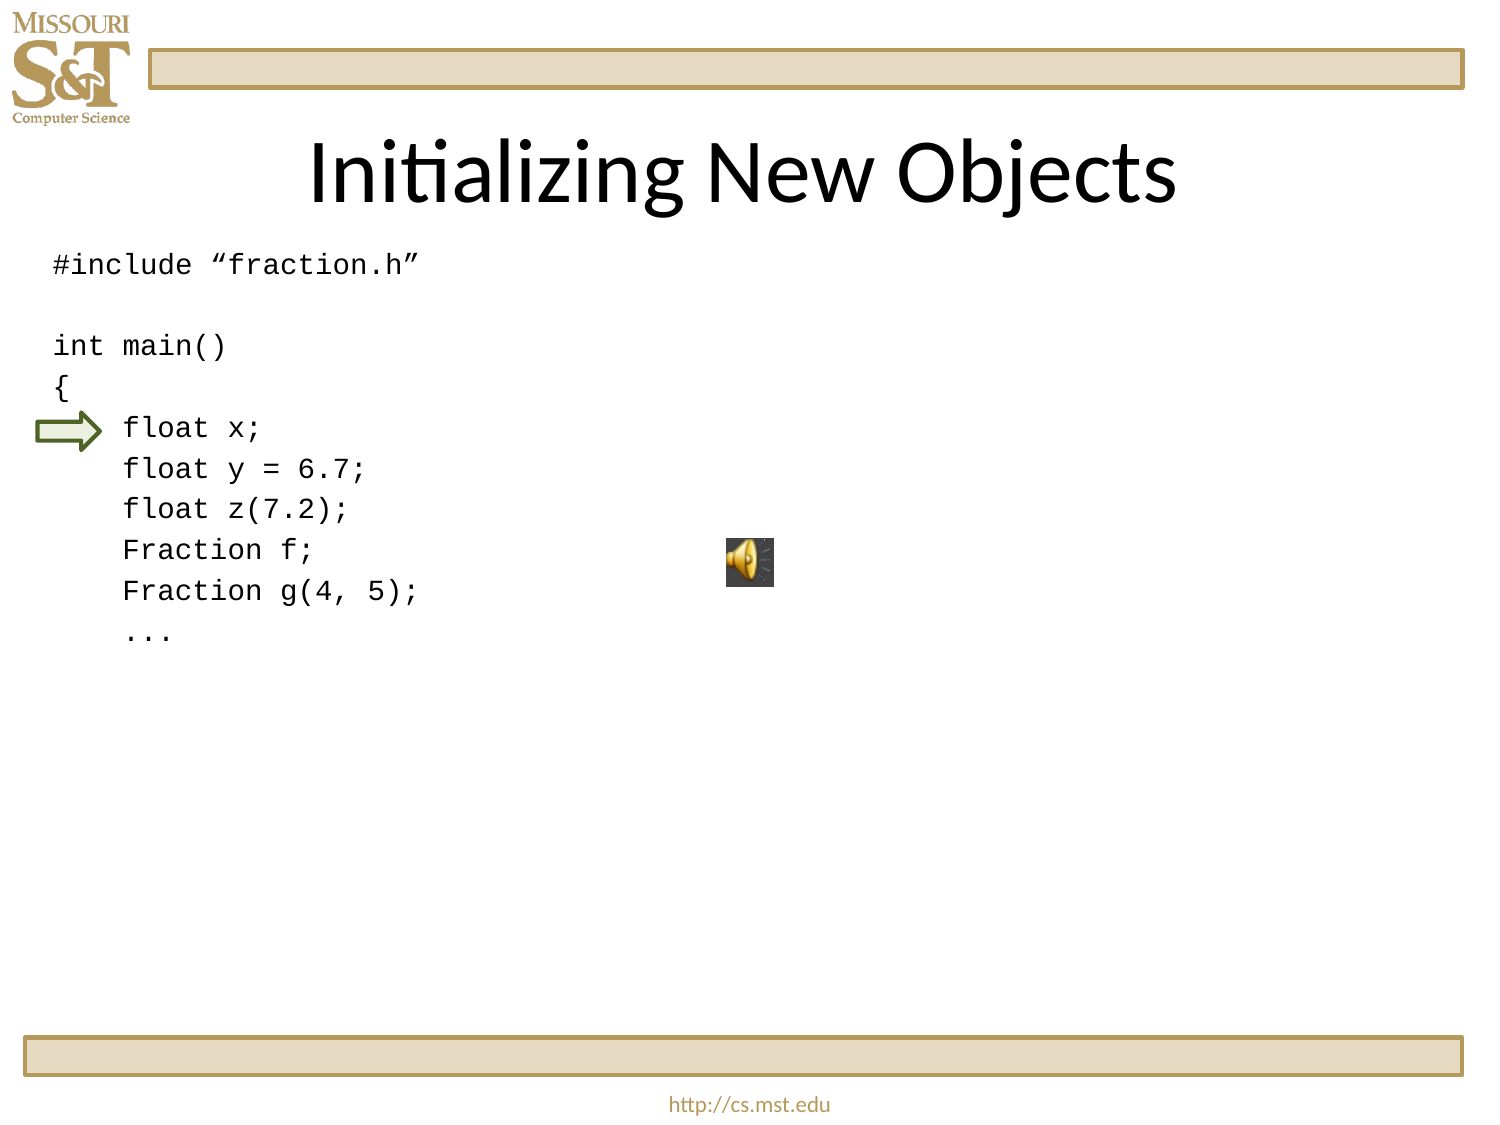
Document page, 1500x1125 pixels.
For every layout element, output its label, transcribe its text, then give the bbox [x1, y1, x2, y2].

text_box #include “fraction.h” int main() { float x; float y = 6.7; float z(7.2); Fraction f; Fraction g(4, 5); ... [37, 237, 1450, 688]
picture [12, 12, 130, 126]
title Initializing New Objects [24, 99, 1463, 233]
picture [724, 537, 776, 588]
text_box [35, 410, 103, 452]
